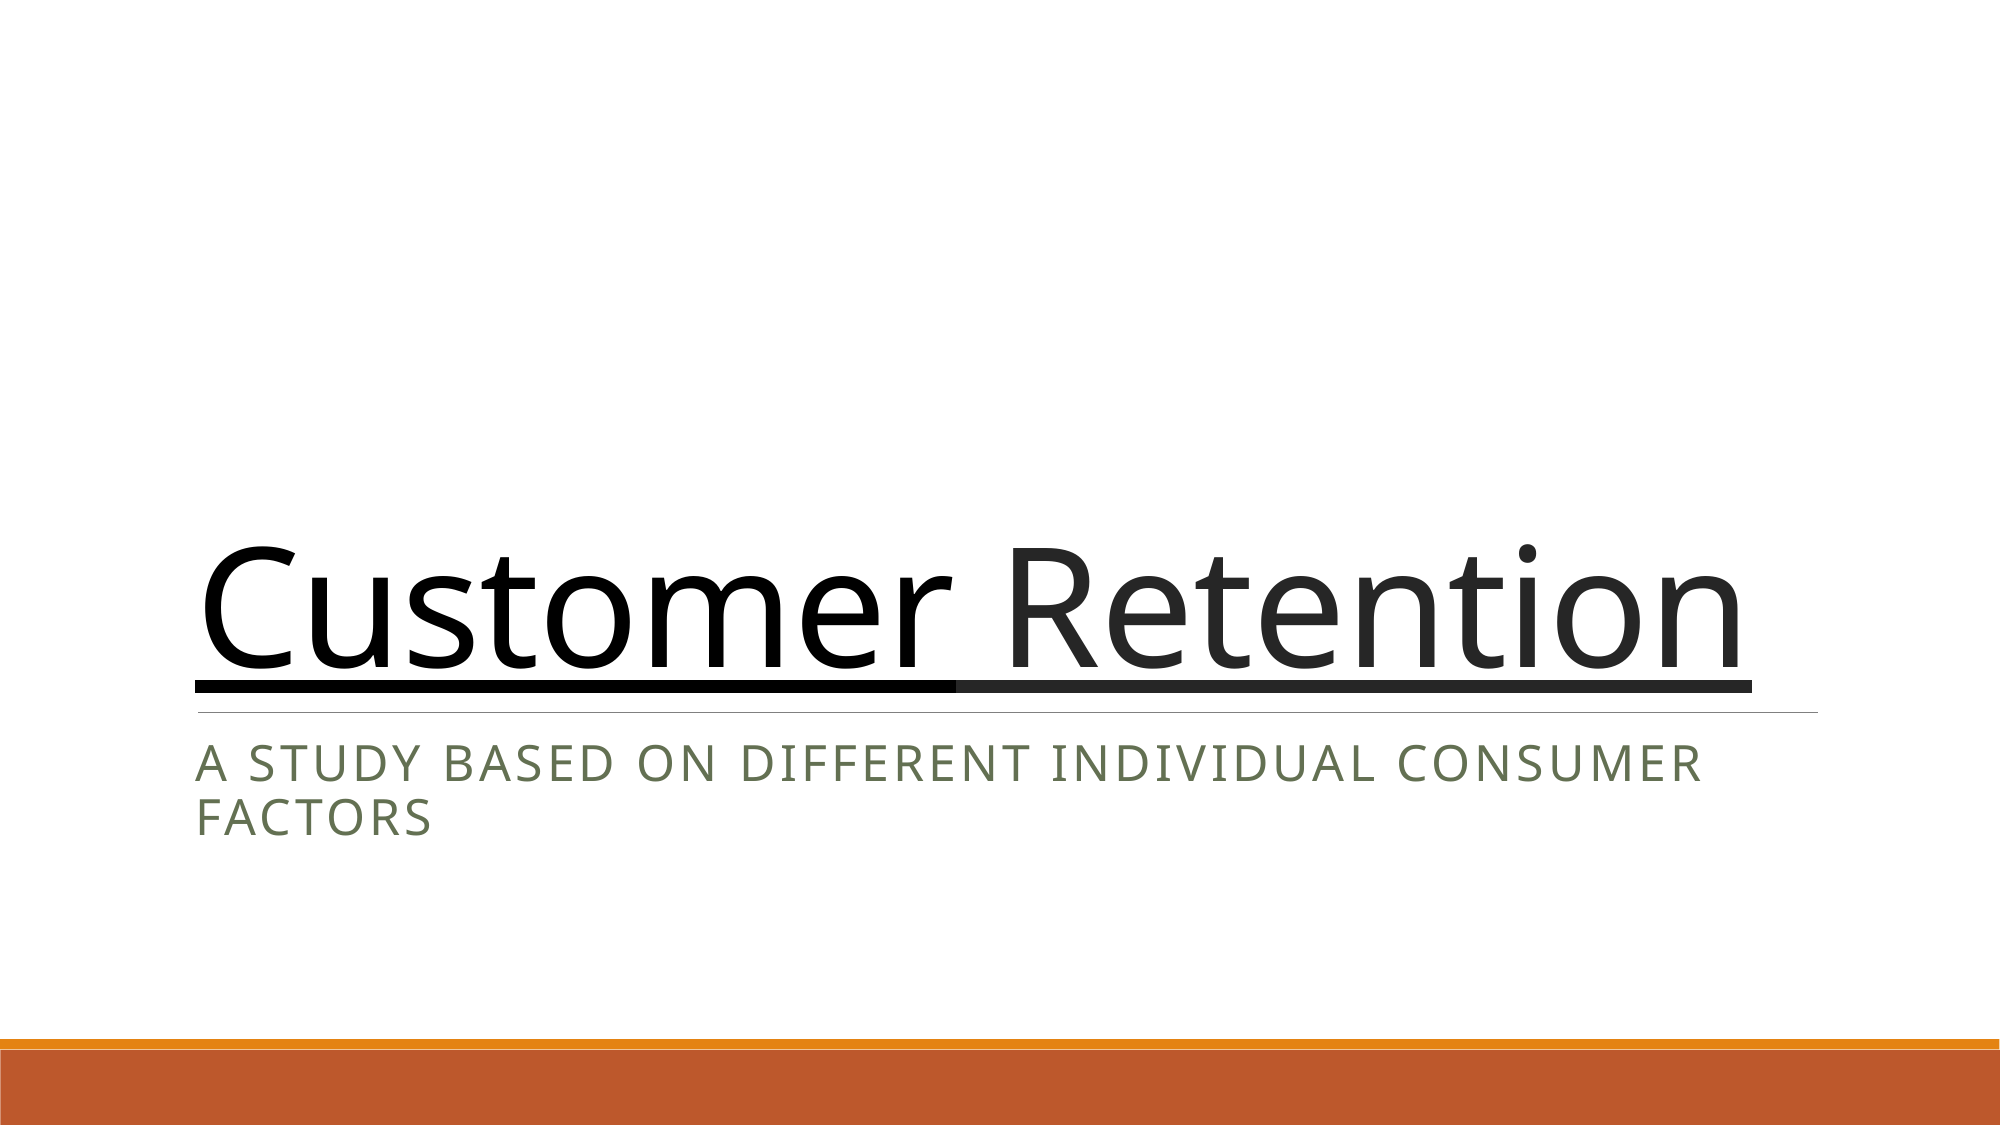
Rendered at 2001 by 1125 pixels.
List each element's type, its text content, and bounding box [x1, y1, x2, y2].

title Customer Retention [180, 124, 1830, 710]
subtitle A Study Based on Different individual consumer factors [180, 730, 1831, 919]
